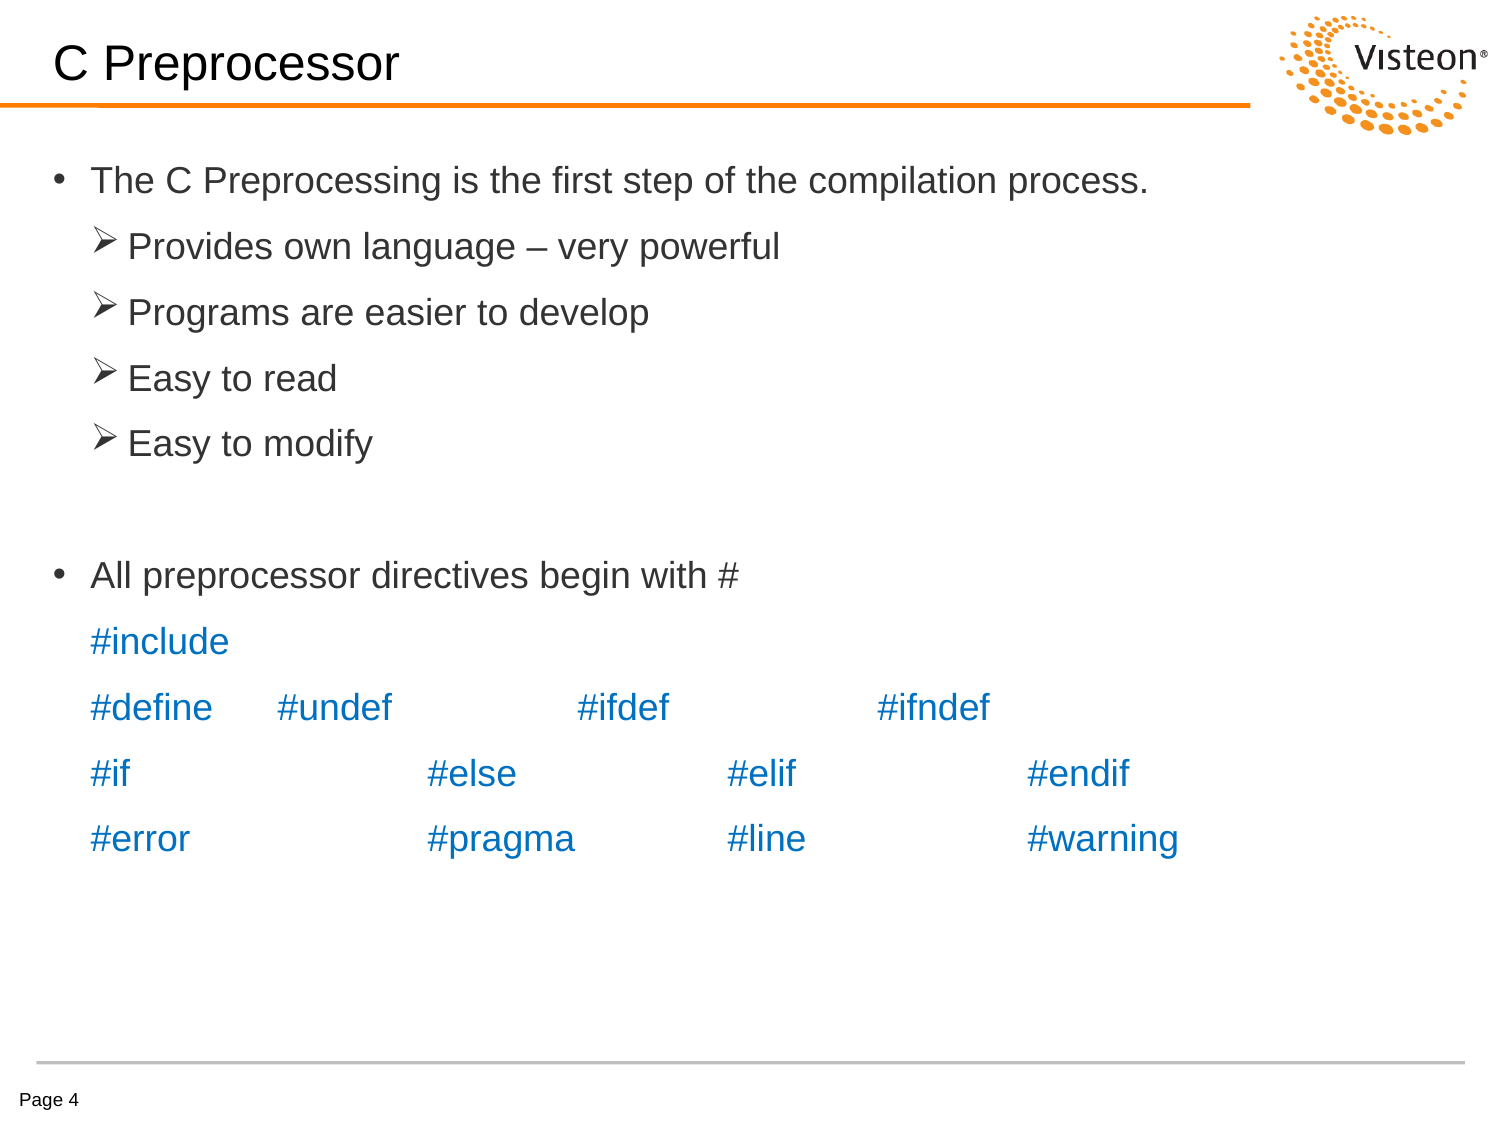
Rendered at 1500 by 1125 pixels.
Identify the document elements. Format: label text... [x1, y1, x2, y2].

list The C Preprocessing is the first step of the compilation process. Provides own language – very powerful Programs are easier to develop Easy to read Easy to modify All preprocessor directives begin with # #include #define #undef #ifdef #ifndef #if #else #elif #endif #error #pragma #line #warning [52, 155, 1448, 1022]
title C Preprocessor [52, 20, 1251, 91]
slide_number Page 4 [4, 1079, 185, 1125]
picture [1275, 6, 1492, 145]
